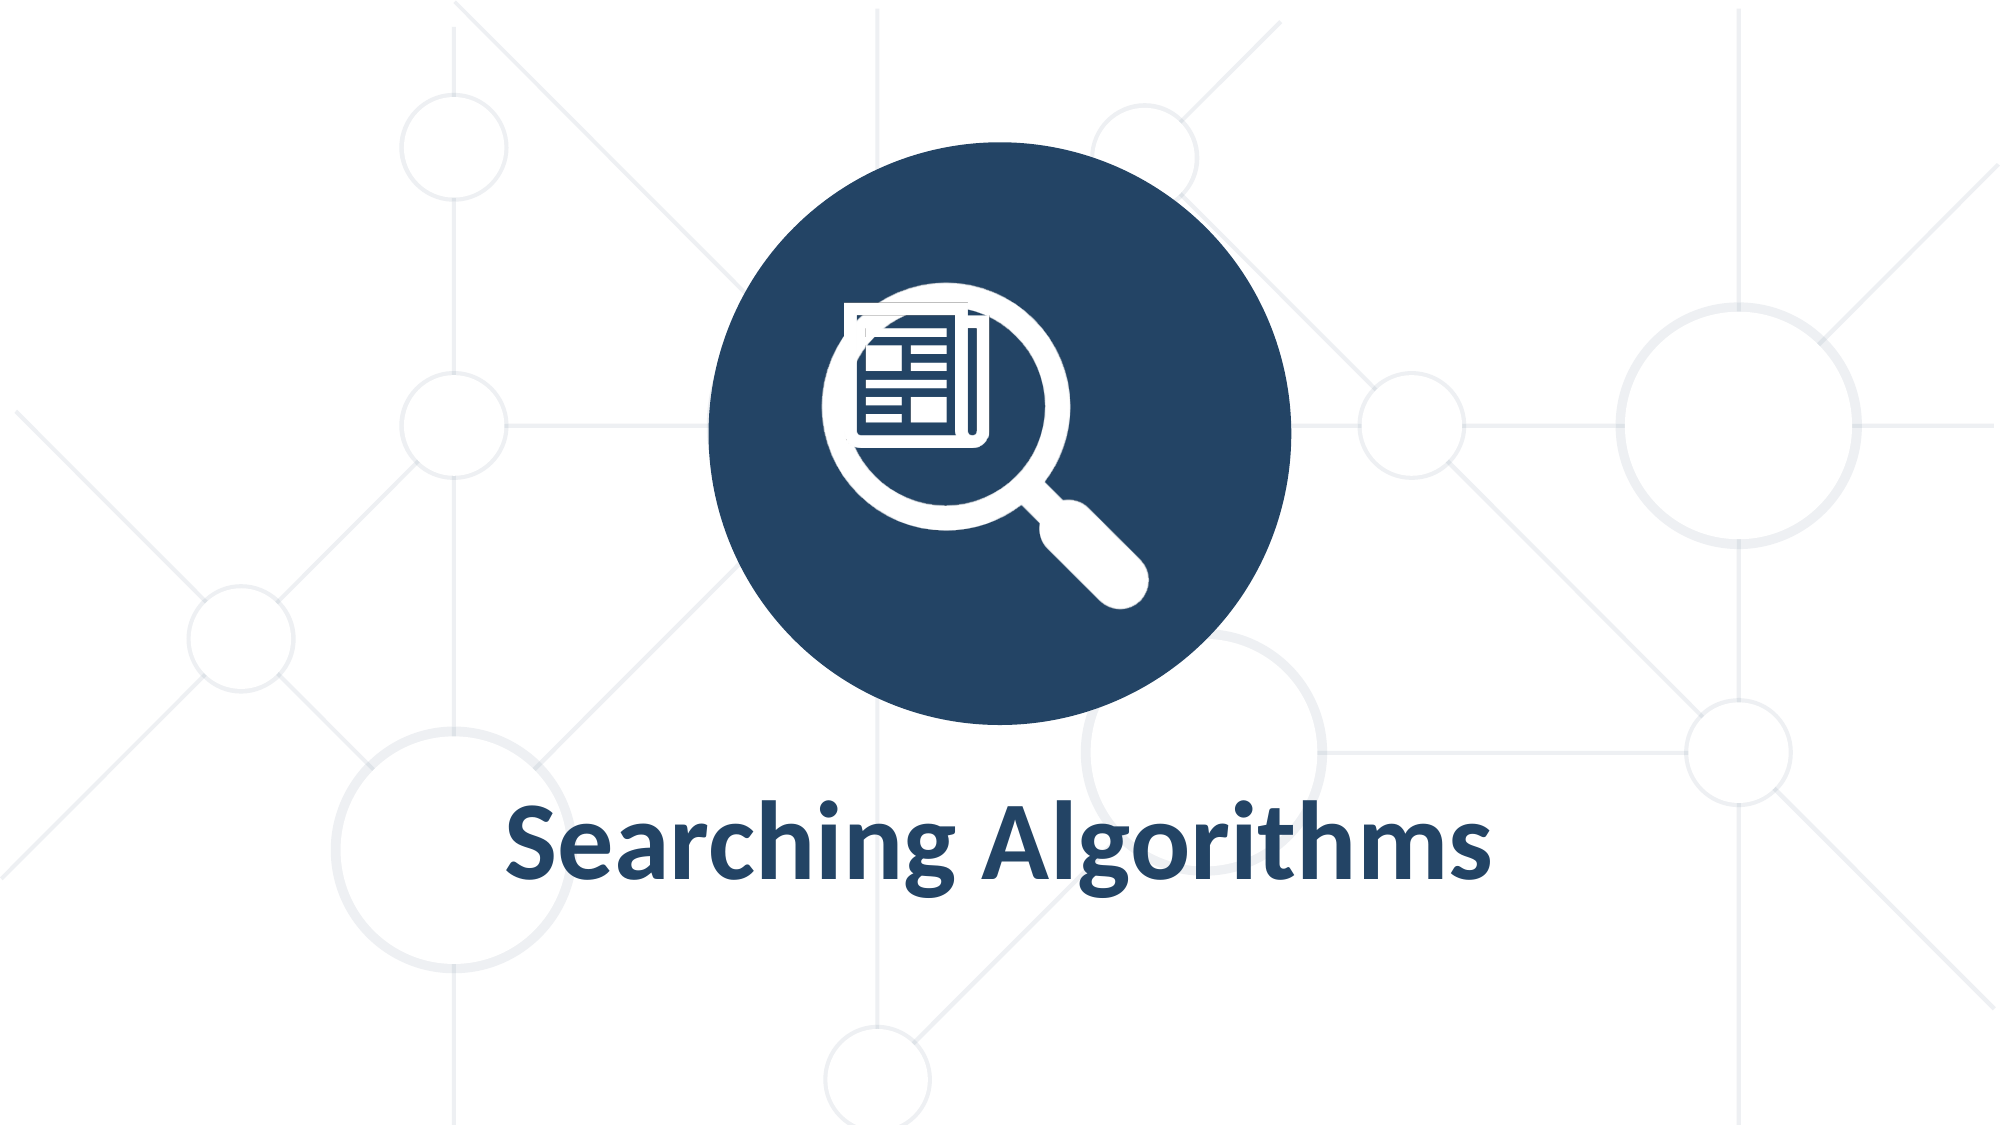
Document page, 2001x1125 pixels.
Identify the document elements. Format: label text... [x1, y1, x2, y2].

picture [786, 247, 1184, 645]
title Searching Algorithms [100, 771, 1900, 898]
